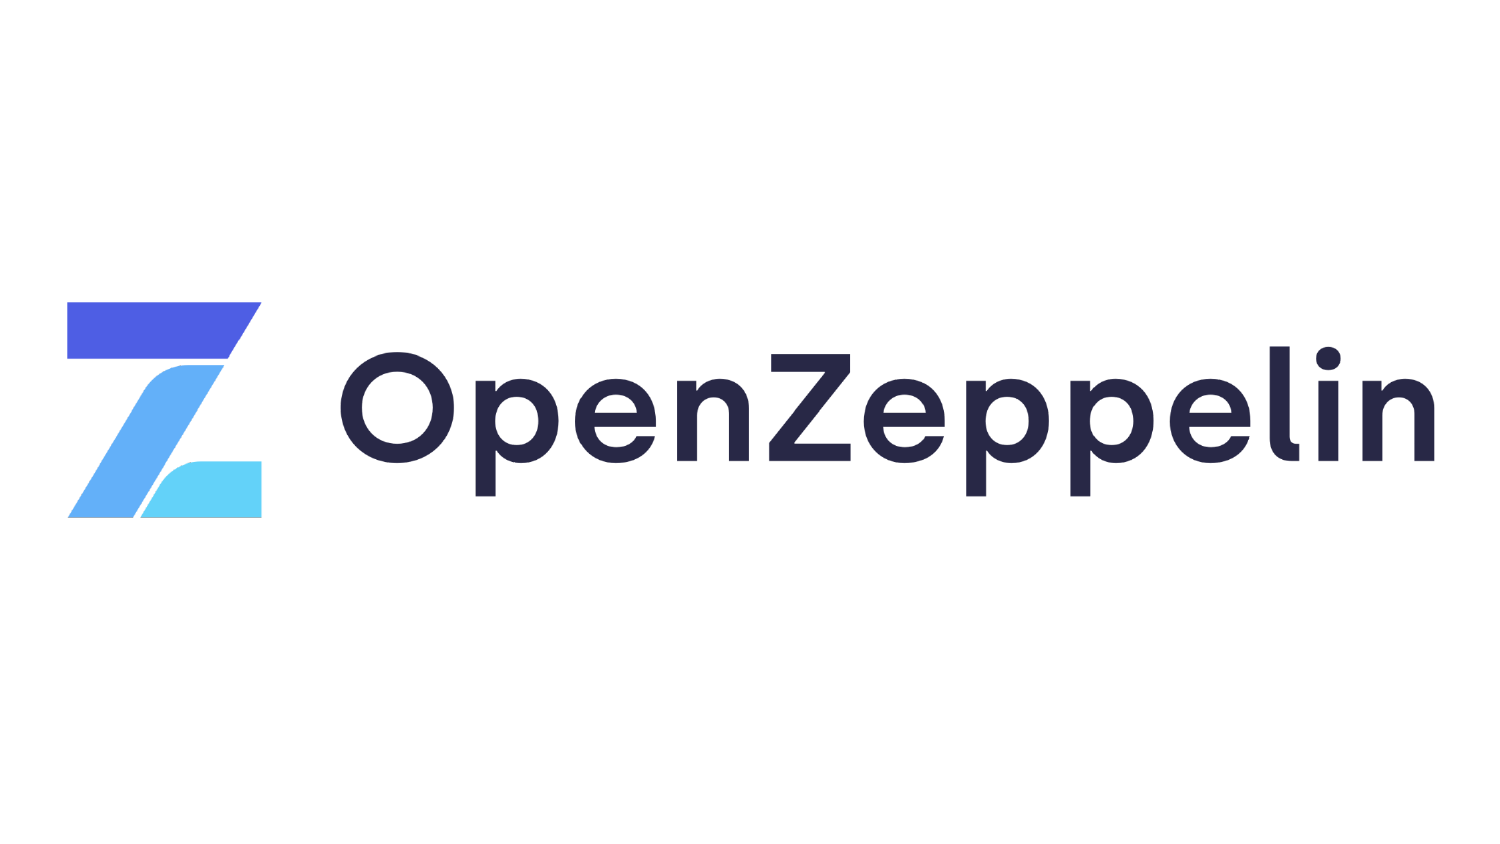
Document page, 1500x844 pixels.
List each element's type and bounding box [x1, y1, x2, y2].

picture [66, 301, 1435, 518]
